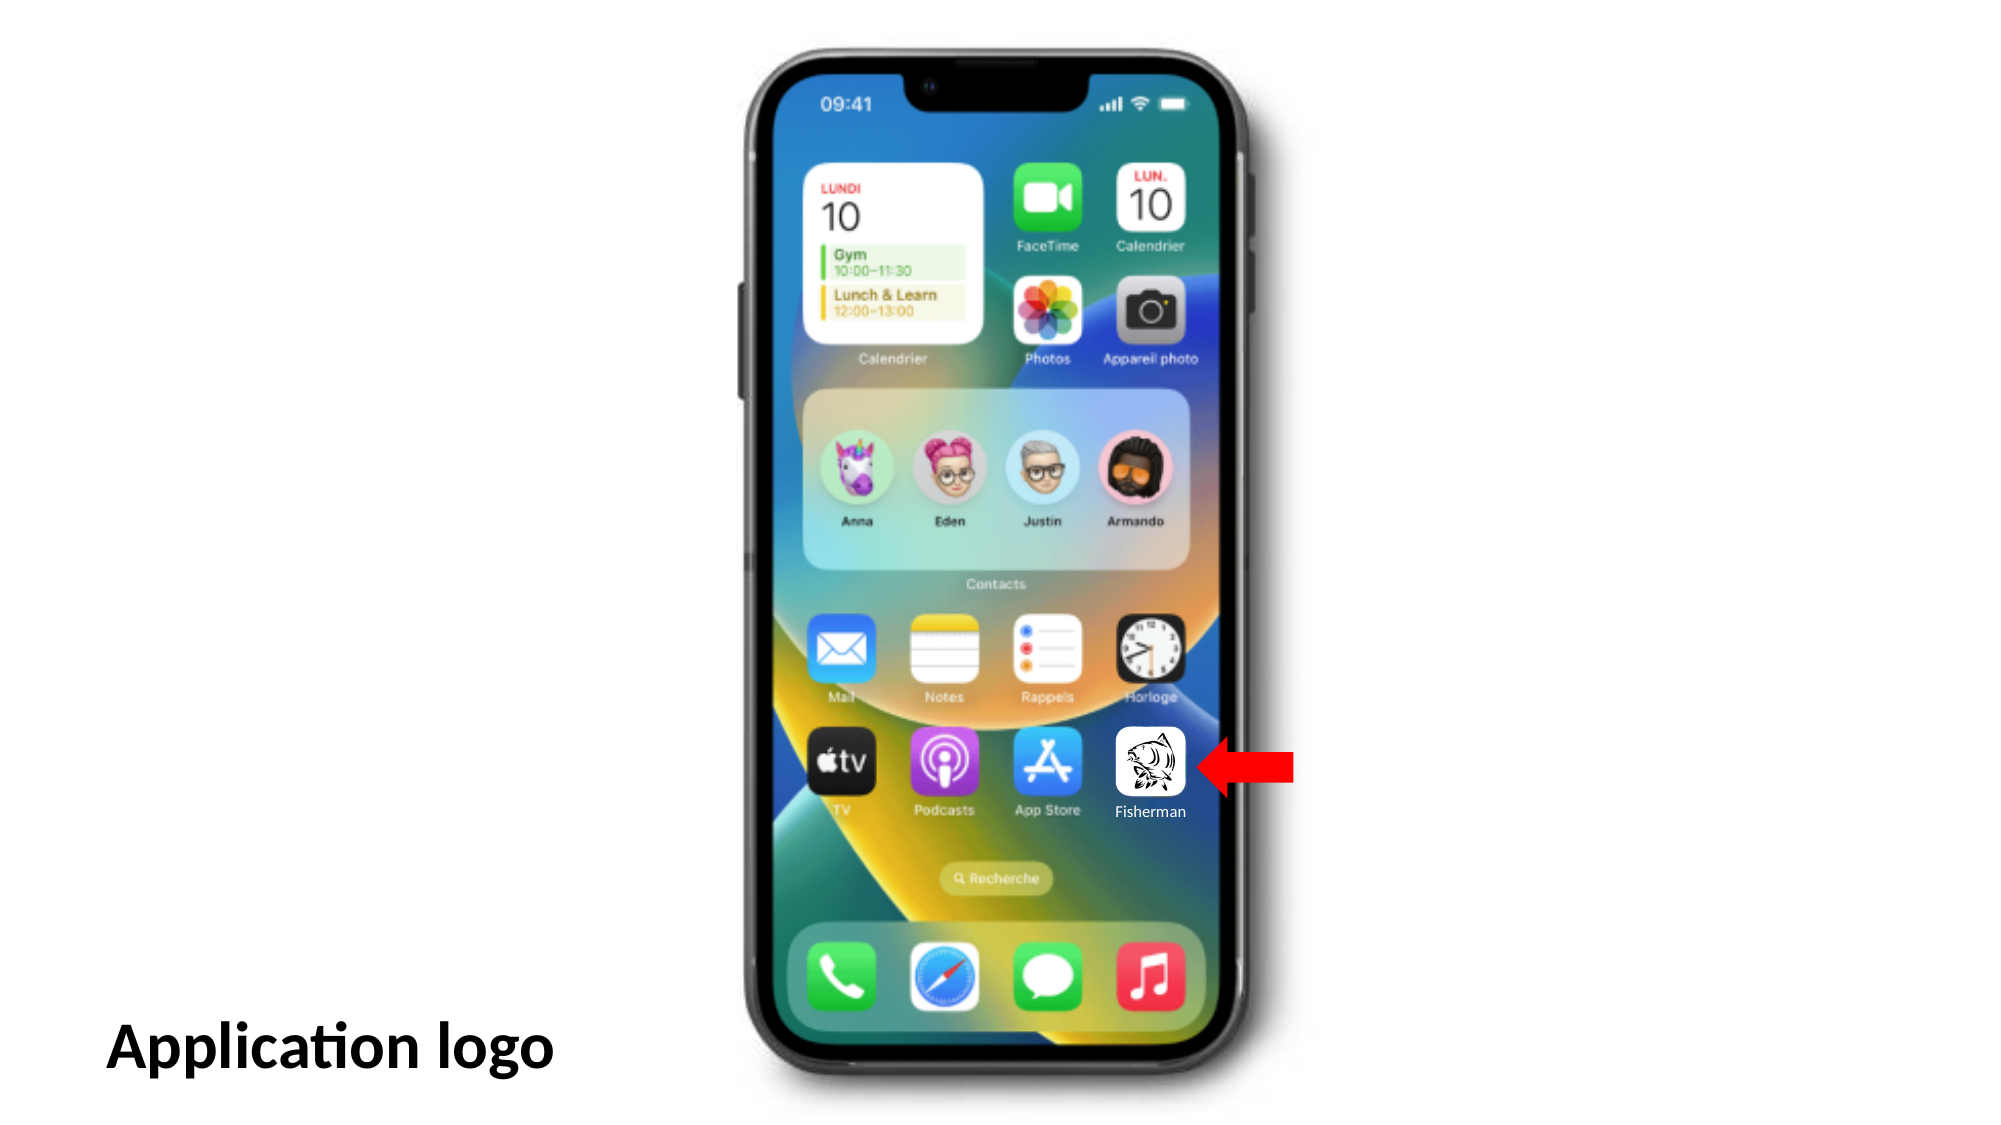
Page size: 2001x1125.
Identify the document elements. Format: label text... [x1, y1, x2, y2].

text_box Application logo [91, 994, 379, 1089]
picture [209, 2, 1621, 1124]
